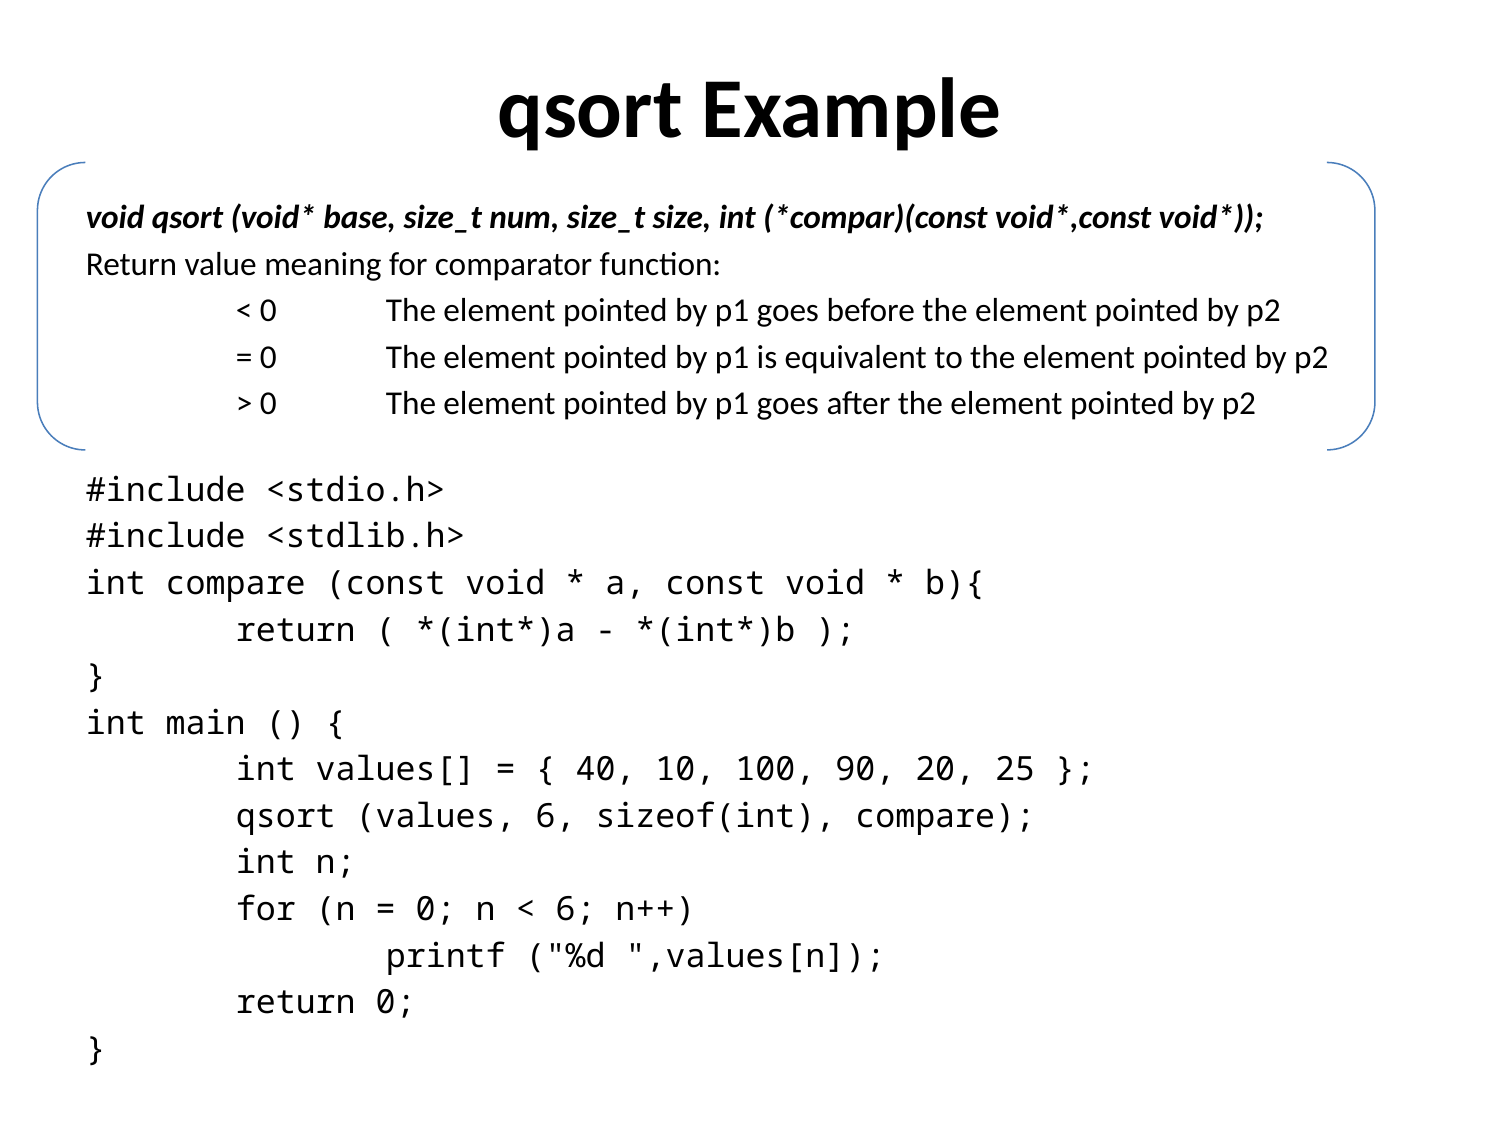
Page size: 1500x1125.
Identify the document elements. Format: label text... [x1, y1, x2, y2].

text_box [36, 161, 1376, 451]
title qsort Example [75, 45, 1425, 163]
list void qsort (void* base, size_t num, size_t size, int (*compar)(const void*,const void*)); Return value meaning for comparator function: < 0 The element pointed by p1 goes before the element pointed by p2 = 0 The element pointed by p1 is equivalent to the element pointed by p2 > 0 The element pointed by p1 goes after the element pointed by p2 #include <stdio.h> #include <stdlib.h> int compare (const void * a, const void * b){ return ( *(int*)a - *(int*)b ); } int main () { int values[] = { 40, 10, 100, 90, 20, 25 }; qsort (values, 6, sizeof(int), compare); int n; for (n = 0; n < 6; n++) printf ("%d ",values[n]); return 0; } [70, 187, 1421, 955]
